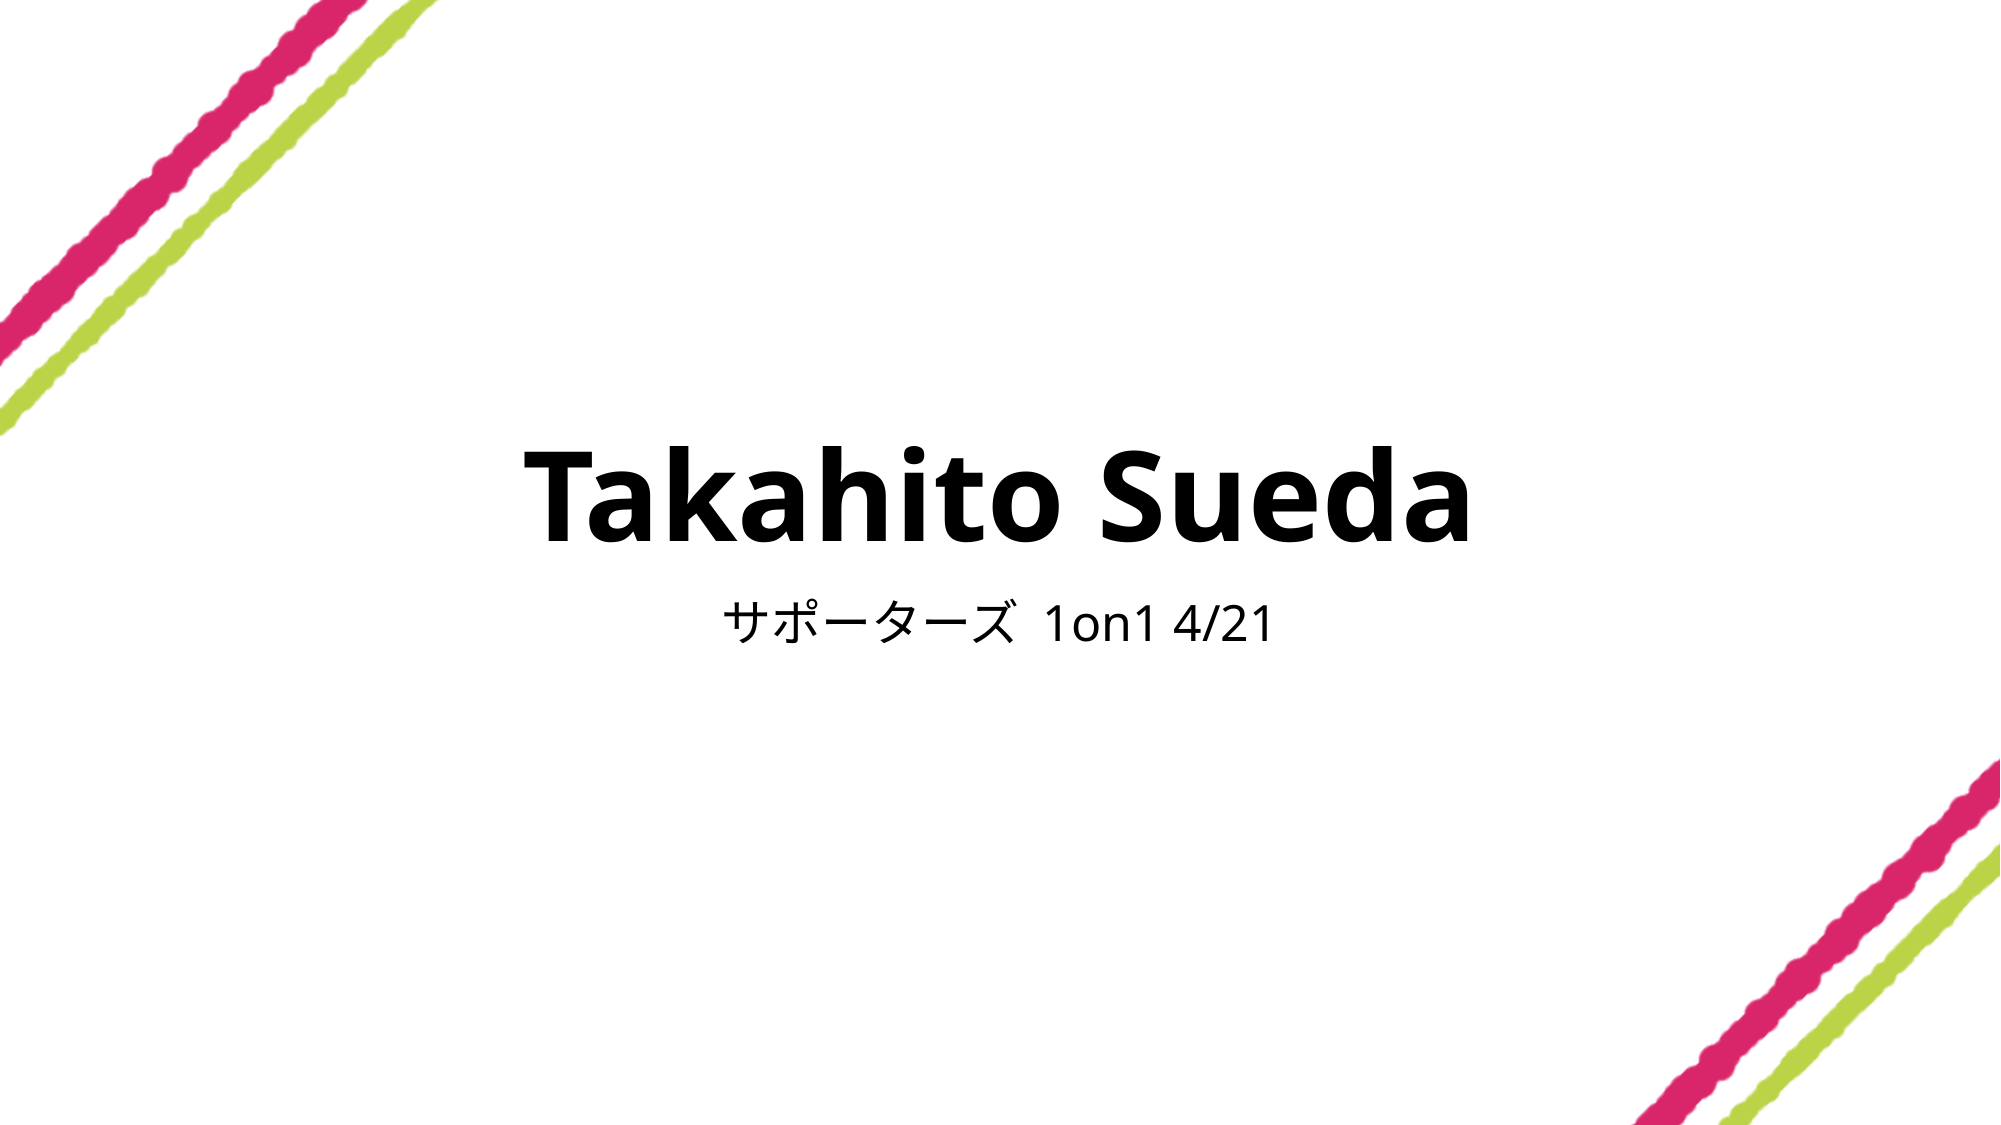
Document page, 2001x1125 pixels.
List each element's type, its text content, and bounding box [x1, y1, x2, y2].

subtitle サポーターズ 1on1 4/21 [249, 590, 1750, 863]
picture [905, 745, 2000, 1125]
title Takahito Sueda [249, 184, 1750, 576]
picture [0, 0, 1029, 446]
